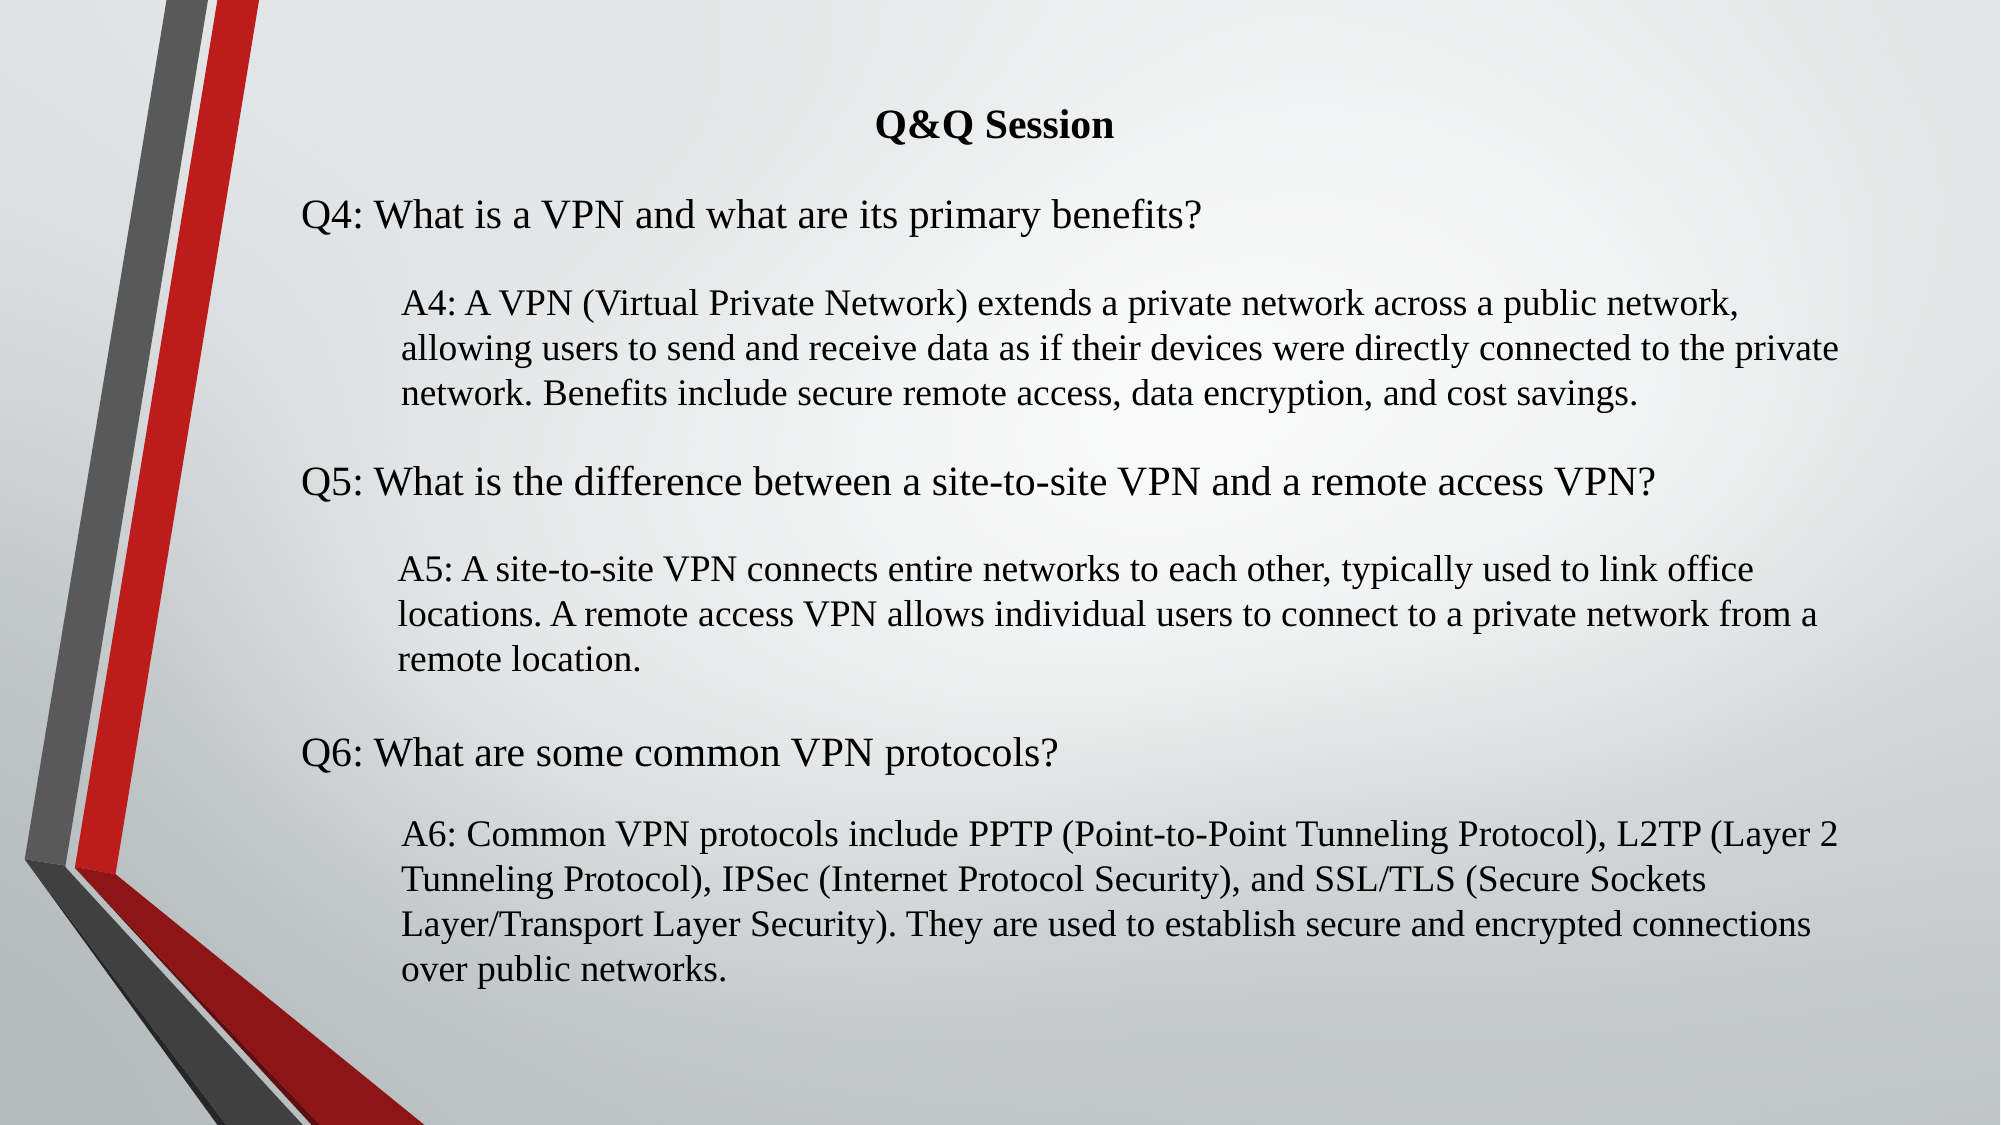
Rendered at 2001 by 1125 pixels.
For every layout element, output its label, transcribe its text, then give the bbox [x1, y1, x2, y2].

text_box Q4: What is a VPN and what are its primary benefits? [286, 179, 1457, 245]
text_box Q&Q Session [505, 89, 1495, 155]
text_box A5: A site-to-site VPN connects entire networks to each other, typically used to link office locations. A remote access VPN allows individual users to connect to a private network from a remote location. [382, 536, 1883, 687]
text_box A6: Common VPN protocols include PPTP (Point-to-Point Tunneling Protocol), L2TP (Layer 2 Tunneling Protocol), IPSec (Internet Protocol Security), and SSL/TLS (Secure Sockets Layer/Transport Layer Security). They are used to establish secure and encrypted connections over public networks. [386, 801, 1887, 996]
text_box A4: A VPN (Virtual Private Network) extends a private network across a public network, allowing users to send and receive data as if their devices were directly connected to the private network. Benefits include secure remote access, data encryption, and cost savings. [386, 270, 1887, 420]
text_box Q6: What are some common VPN protocols? [286, 717, 1923, 783]
text_box Q5: What is the difference between a site-to-site VPN and a remote access VPN? [286, 446, 1705, 512]
